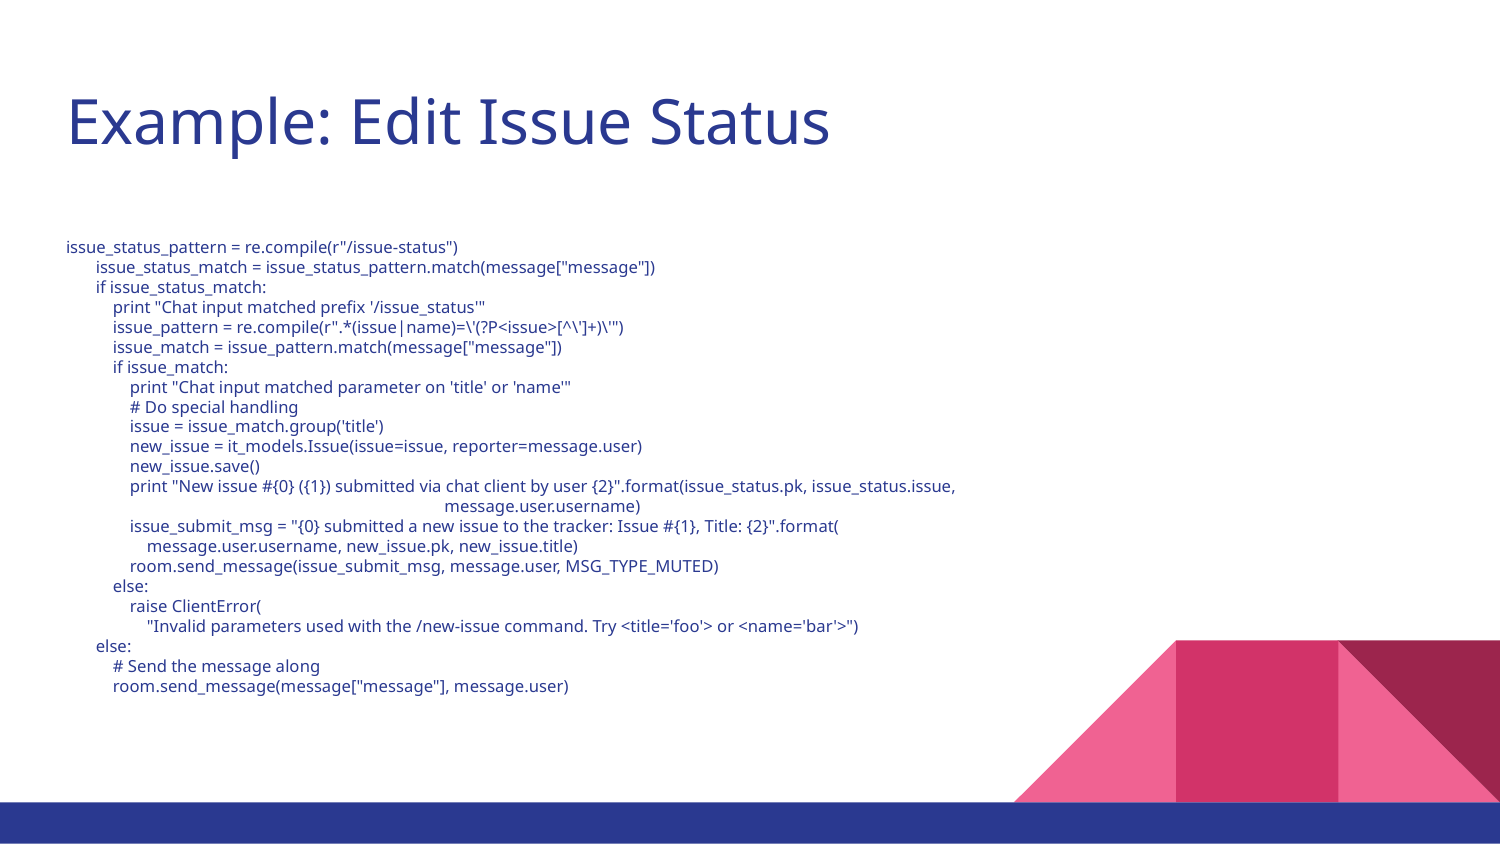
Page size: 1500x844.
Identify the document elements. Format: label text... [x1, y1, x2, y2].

list issue_status_pattern = re.compile(r"/issue-status") issue_status_match = issue_status_pattern.match(message["message"]) if issue_status_match: print "Chat input matched prefix '/issue_status'" issue_pattern = re.compile(r".*(issue|name)=\'(?P<issue>[^\']+)\'") issue_match = issue_pattern.match(message["message"]) if issue_match: print "Chat input matched parameter on 'title' or 'name'" # Do special handling issue = issue_match.group('title') new_issue = it_models.Issue(issue=issue, reporter=message.user) new_issue.save() print "New issue #{0} ({1}) submitted via chat client by user {2}".format(issue_status.pk, issue_status.issue, message.user.username) issue_submit_msg = "{0} submitted a new issue to the tracker: Issue #{1}, Title: {2}".format( message.user.username, new_issue.pk, new_issue.title) room.send_message(issue_submit_msg, message.user, MSG_TYPE_MUTED) else: raise ClientError( "Invalid parameters used with the /new-issue command. Try <title='foo'> or <name='bar'>") else: # Send the message along room.send_message(message["message"], message.user) [51, 201, 1449, 750]
title Example: Edit Issue Status [51, 67, 1449, 167]
